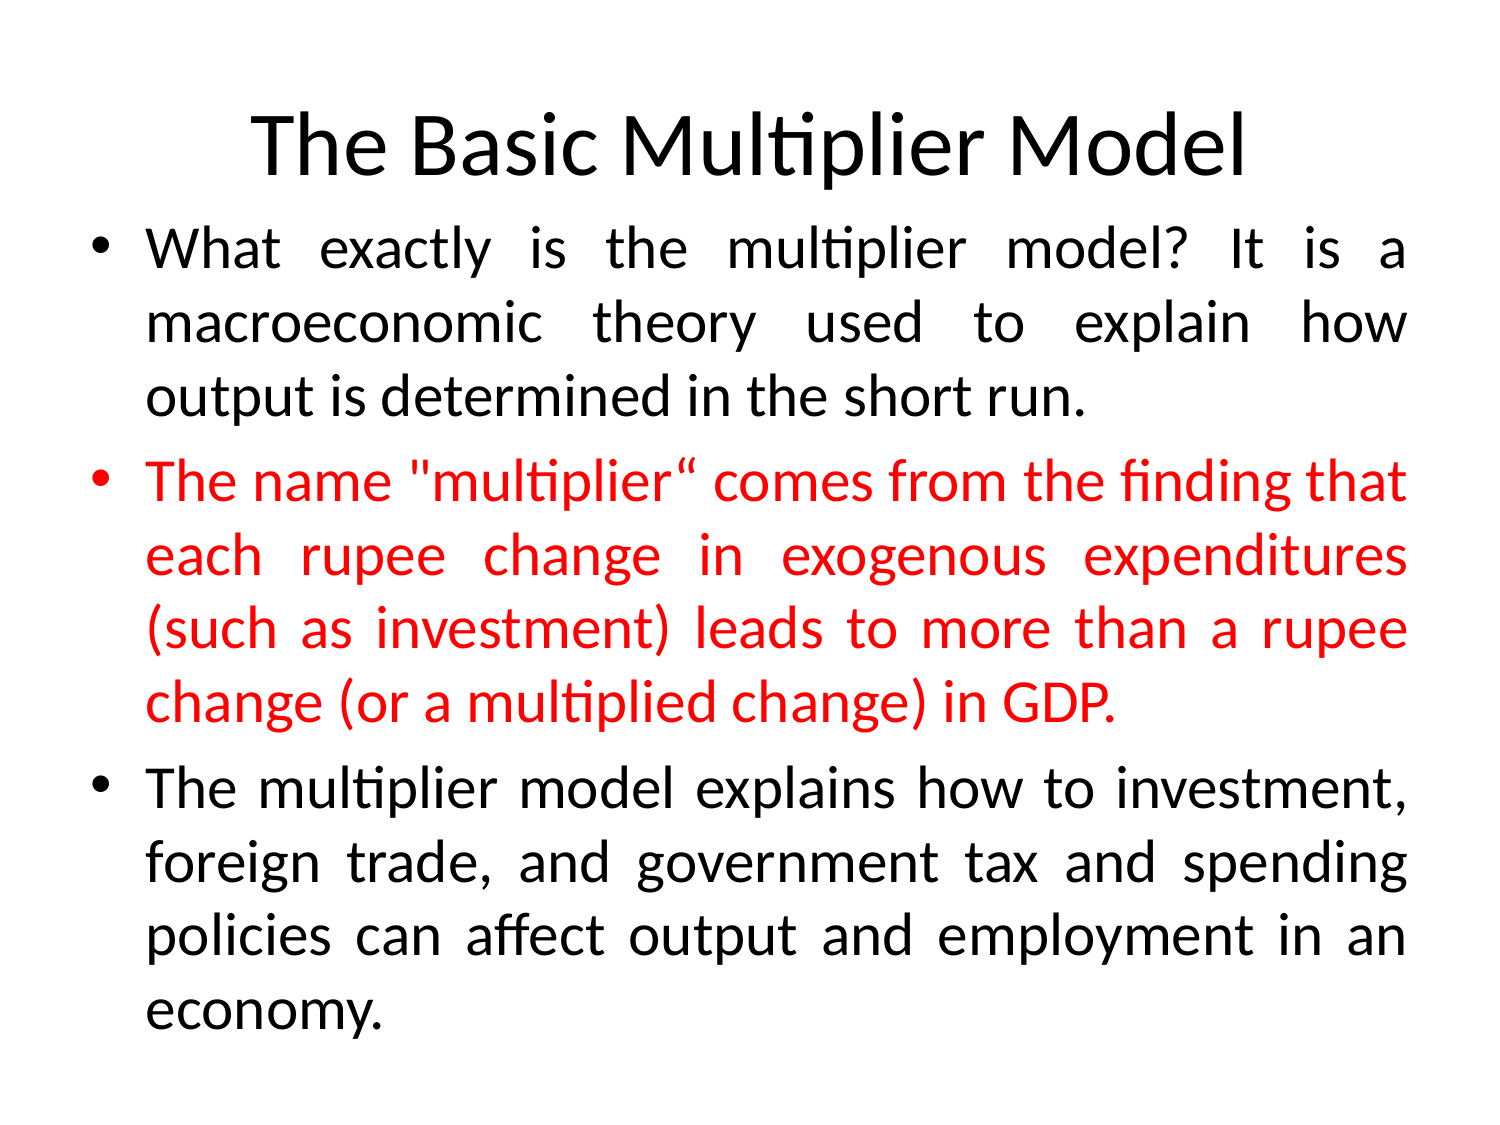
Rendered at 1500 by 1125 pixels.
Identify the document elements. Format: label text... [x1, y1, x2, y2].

list What exactly is the multiplier model? It is a macroeconomic theory used to explain how output is determined in the short run. The name "multiplier“ comes from the finding that each rupee change in exogenous expenditures (such as investment) leads to more than a rupee change (or a multiplied change) in GDP. The multiplier model explains how to investment, foreign trade, and government tax and spending policies can affect output and employment in an economy. [75, 200, 1425, 1063]
title The Basic Multiplier Model [75, 45, 1425, 200]
